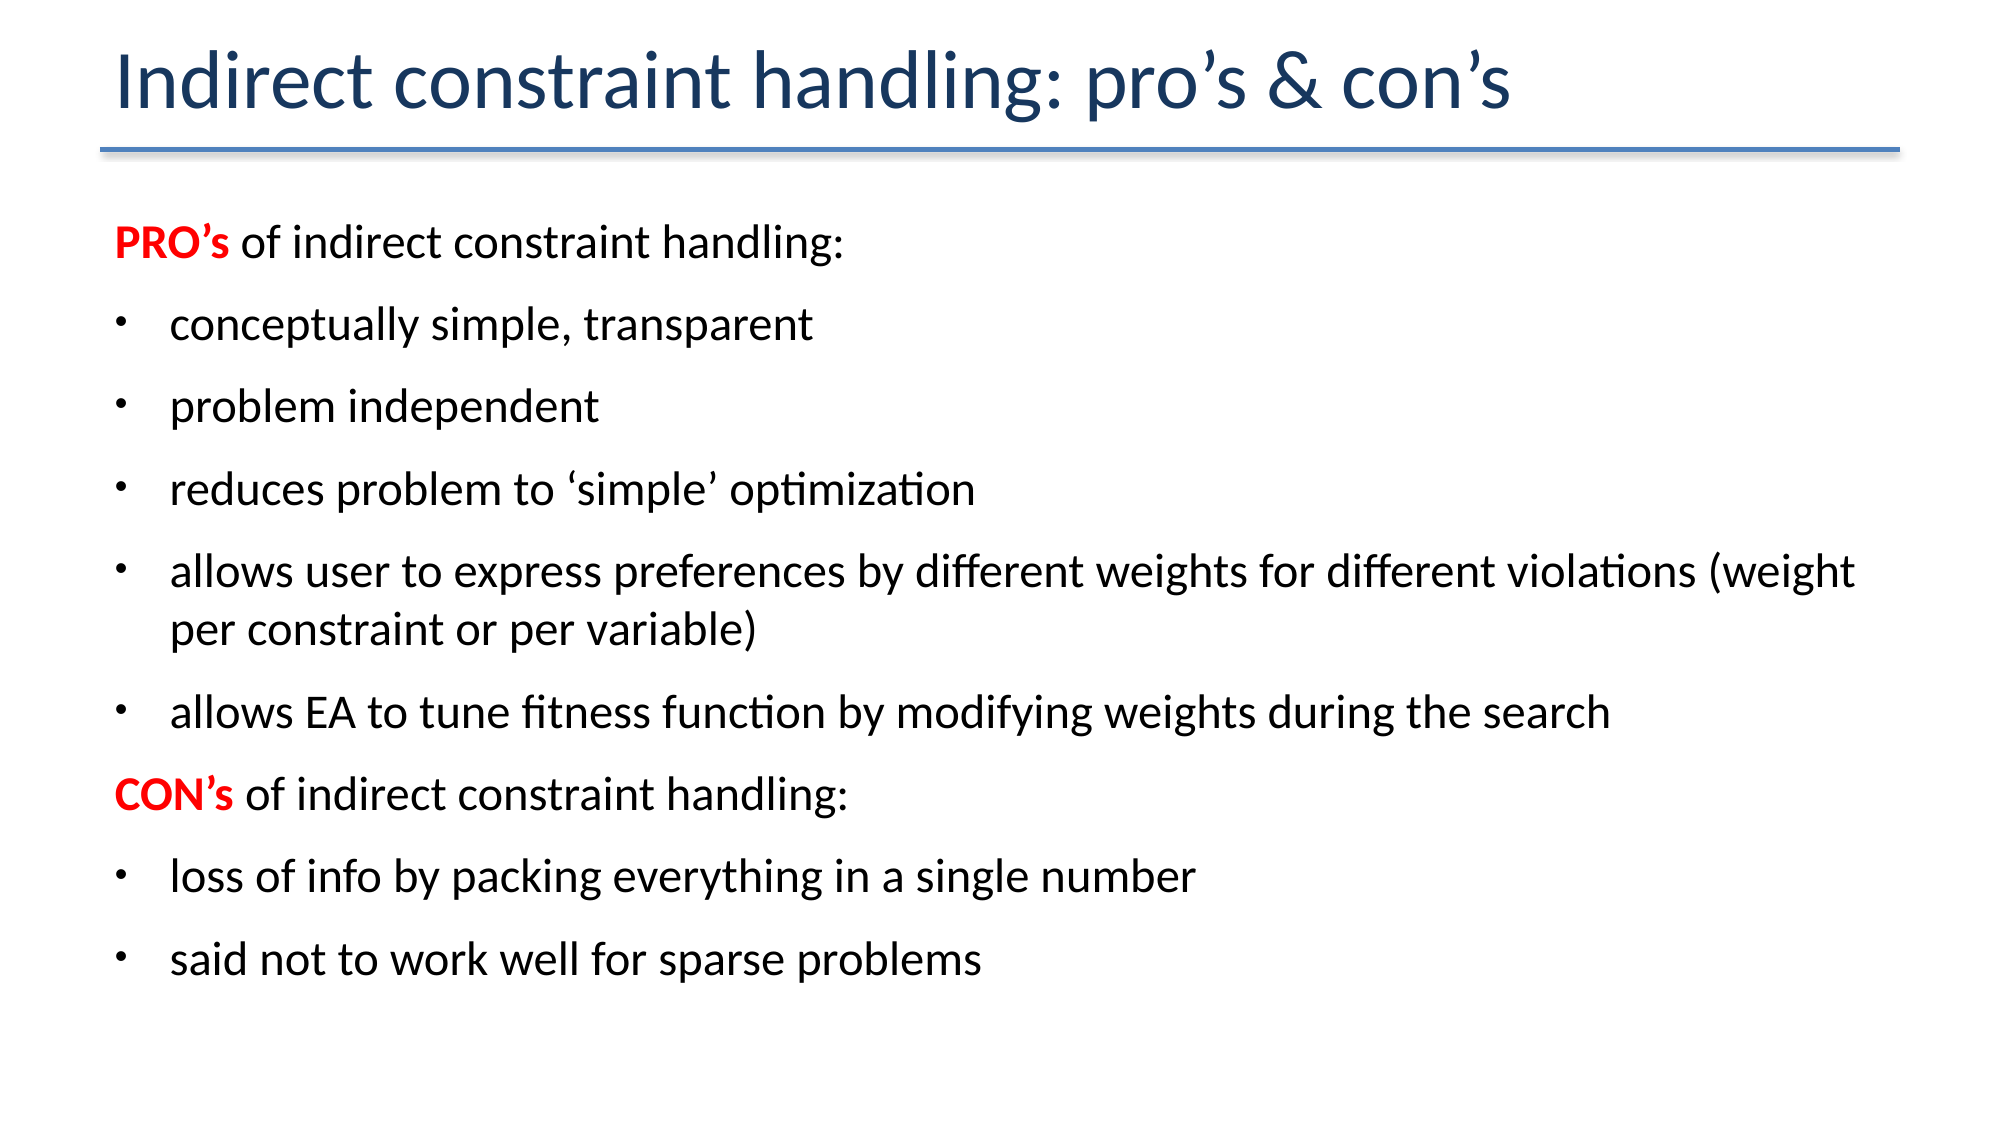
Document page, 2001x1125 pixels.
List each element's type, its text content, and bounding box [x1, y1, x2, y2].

list PRO’s of indirect constraint handling: conceptually simple, transparent problem independent reduces problem to ‘simple’ optimization allows user to express preferences by different weights for different violations (weight per constraint or per variable) allows EA to tune fitness function by modifying weights during the search CON’s of indirect constraint handling: loss of info by packing everything in a single number said not to work well for sparse problems [99, 202, 1900, 1000]
title Indirect constraint handling: pro’s & con’s [99, 3, 1900, 147]
